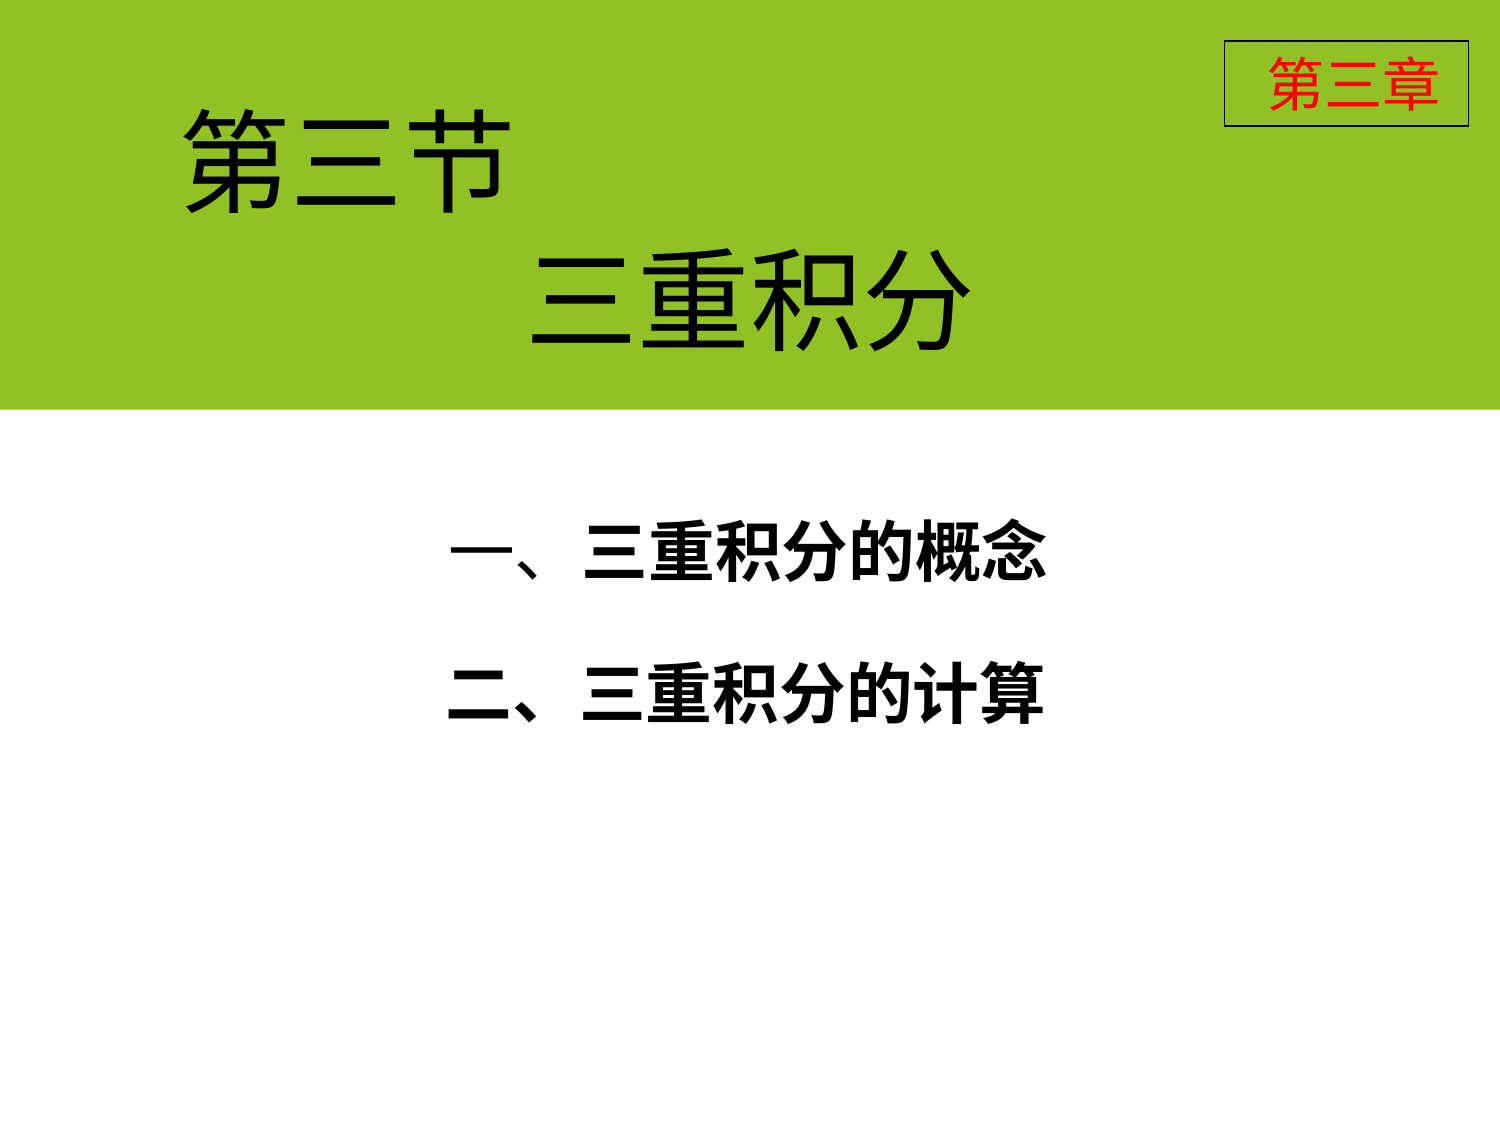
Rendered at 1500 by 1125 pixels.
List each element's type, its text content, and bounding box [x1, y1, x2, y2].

text_box [0, 410, 1500, 1125]
text_box 二、三重积分的计算 [431, 644, 1131, 740]
text_box 一、三重积分的概念 [433, 502, 1094, 598]
text_box 第三章 [1224, 41, 1469, 126]
text_box [0, 0, 1500, 410]
title 第三节 [163, 84, 539, 223]
text_box 三重积分 [510, 222, 1041, 372]
